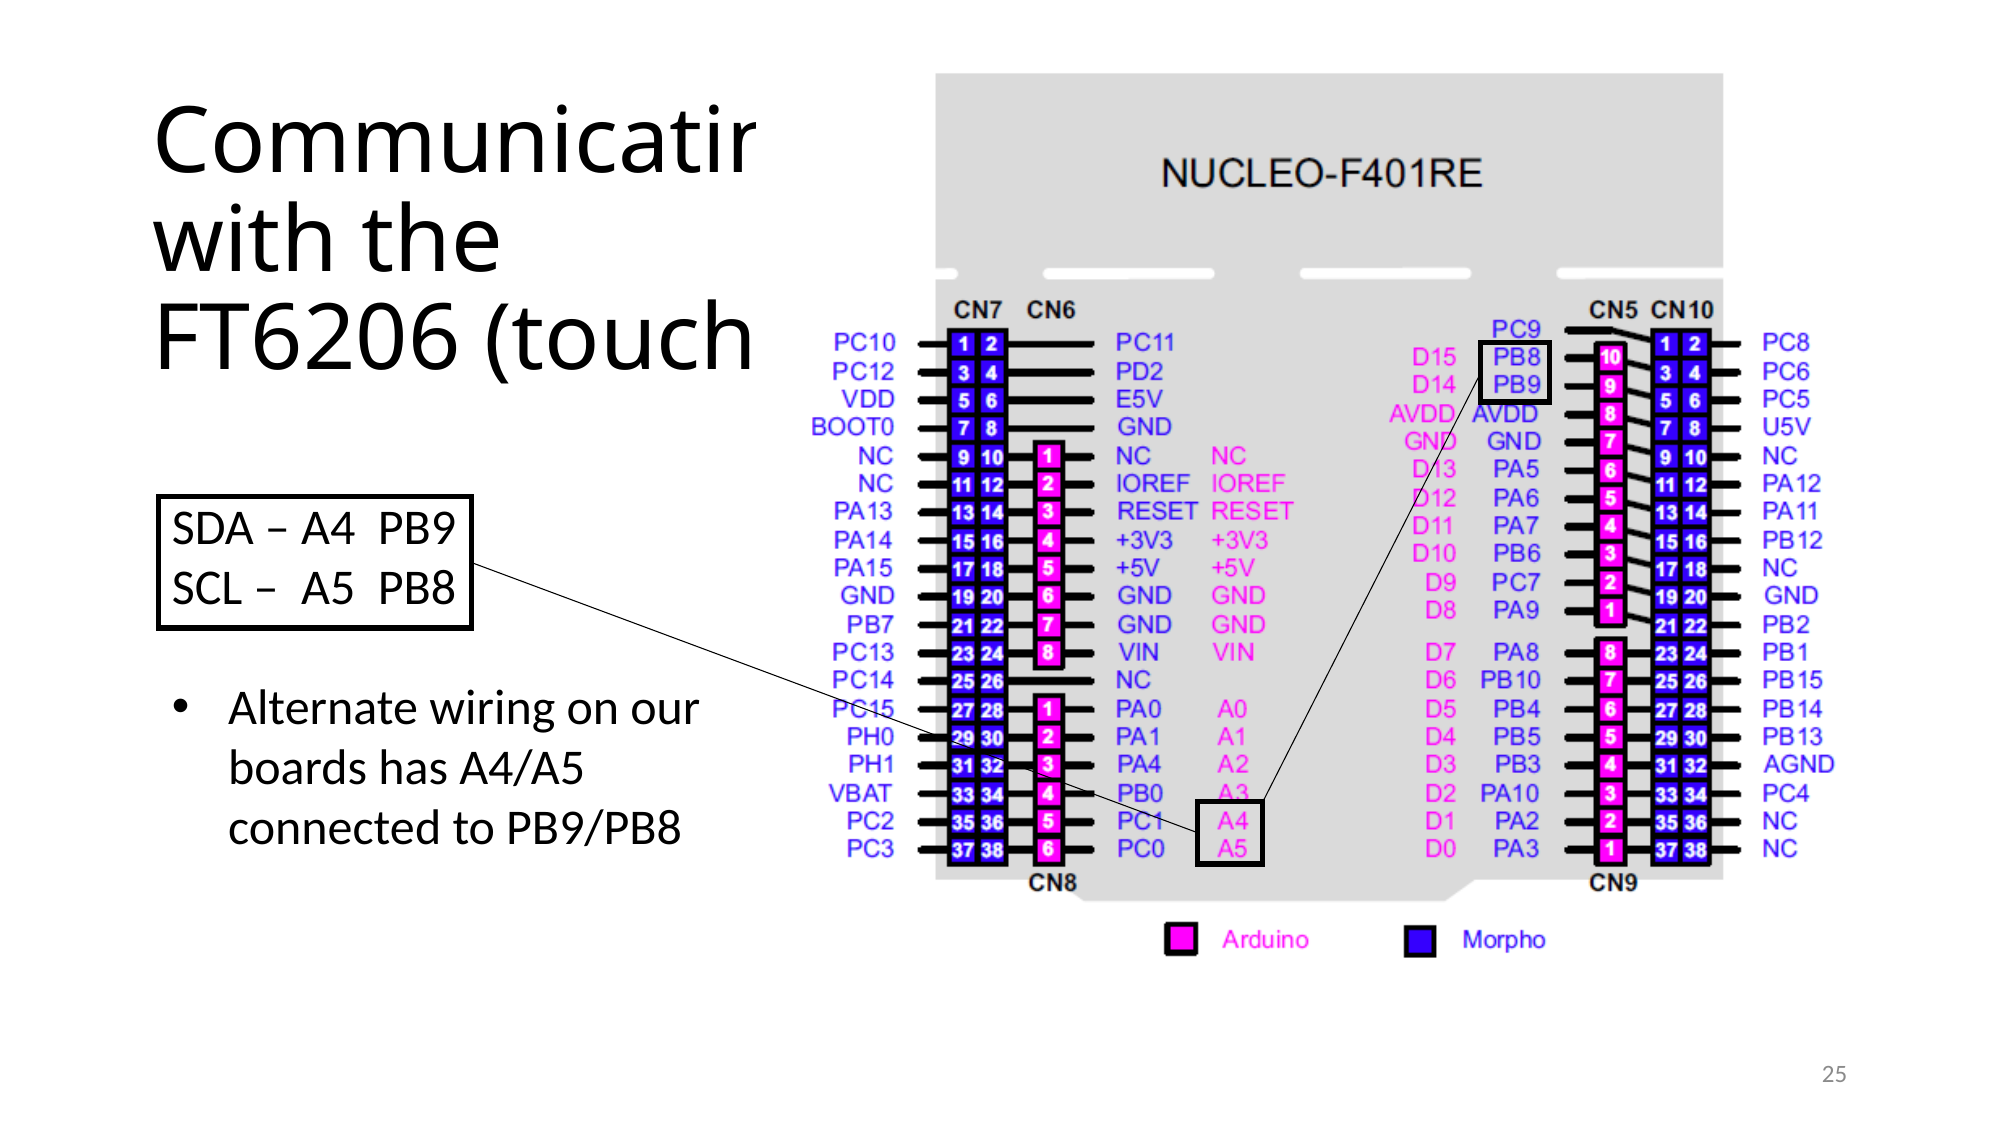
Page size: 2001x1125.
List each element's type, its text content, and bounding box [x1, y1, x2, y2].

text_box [1261, 372, 1481, 805]
text_box [158, 496, 472, 629]
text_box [471, 562, 1198, 833]
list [756, 59, 1872, 992]
slide_number 25 [1412, 1042, 1863, 1103]
text_box SDA – A4 PB9 SCL – A5 PB8 Alternate wiring on our boards has A4/A5 connected to PB9/PB8 [157, 487, 756, 863]
title Communicating with the FT6206 (touch) [137, 59, 756, 423]
